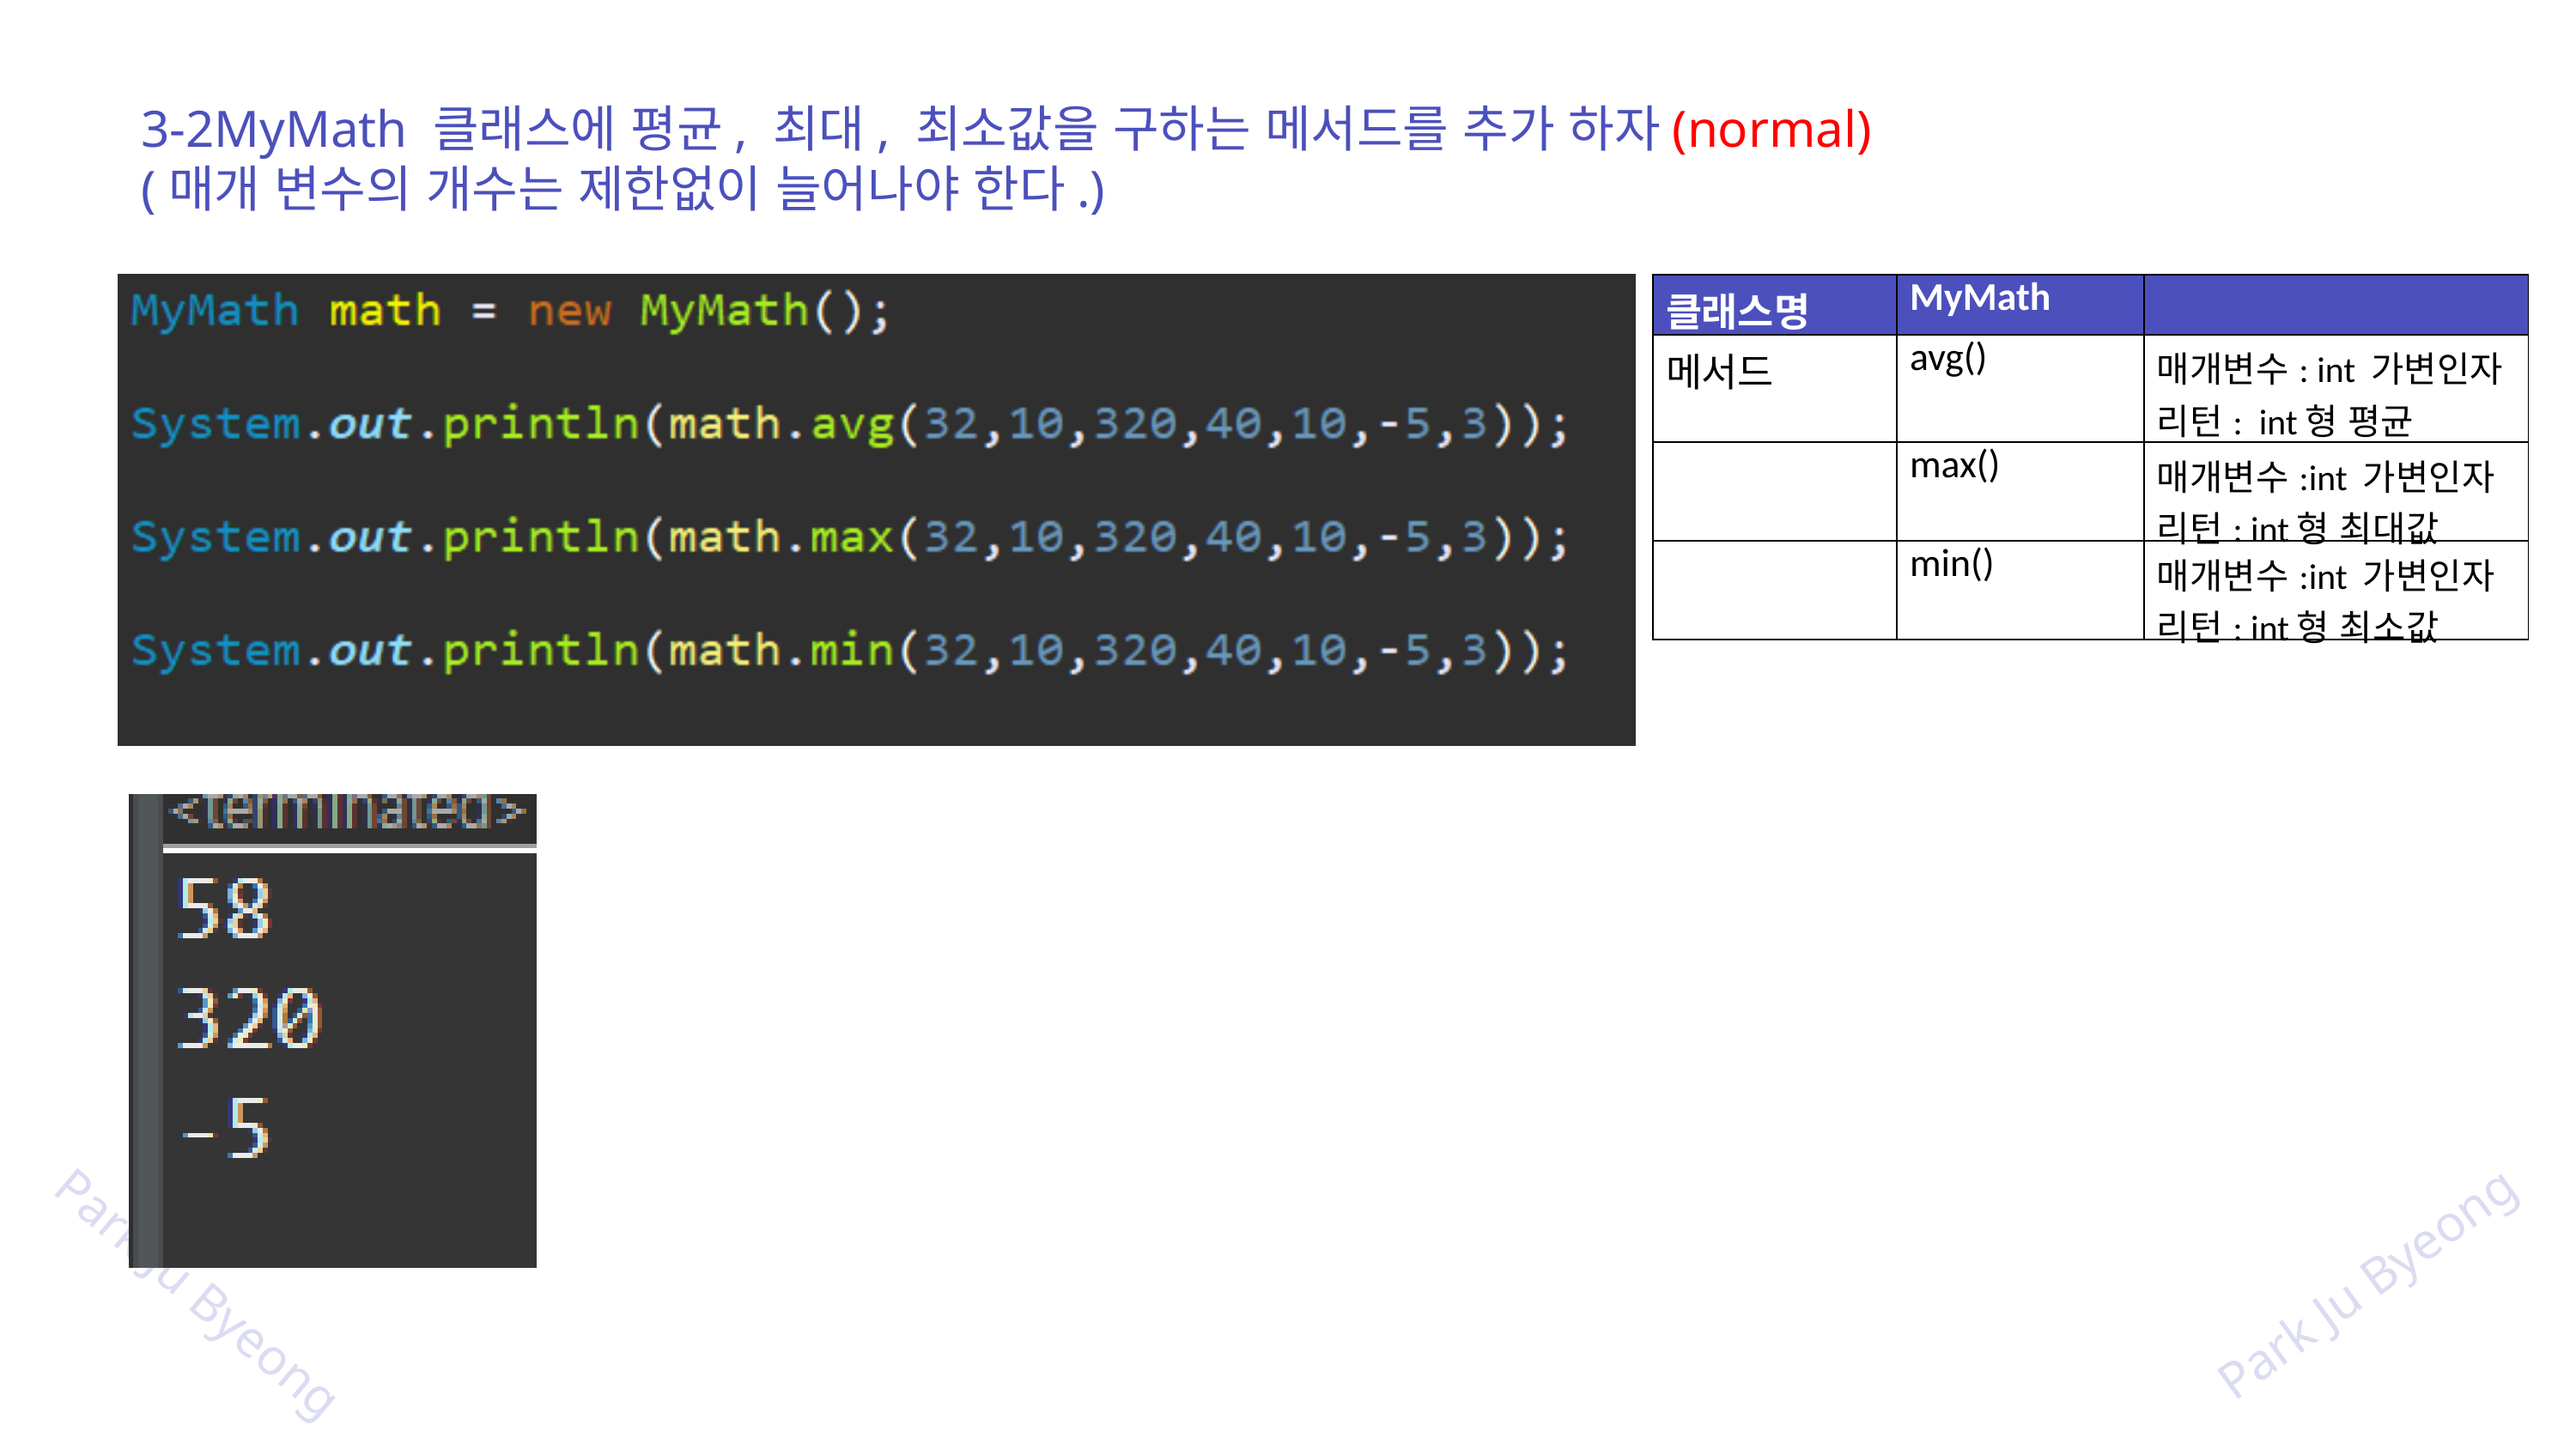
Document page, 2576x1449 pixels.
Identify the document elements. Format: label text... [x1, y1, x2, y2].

table_cell 매개변수: int 가변인자 리턴: int형 평균 [2145, 336, 2528, 441]
table_header [2145, 276, 2528, 334]
picture [128, 794, 538, 1268]
picture [118, 274, 1637, 746]
table_cell max() [1898, 443, 2143, 540]
table_cell min() [1898, 542, 2143, 639]
table_cell avg() [1898, 336, 2143, 441]
table_cell 매개변수:int 가변인자 리턴: int형 최소값 [2145, 542, 2528, 639]
table_cell [1654, 443, 1896, 540]
table_cell 메서드 [1654, 336, 1896, 441]
table_cell [1654, 542, 1896, 639]
table_cell 매개변수:int 가변인자 리턴: int형 최대값 [2145, 443, 2528, 540]
text_box 3-2MyMath 클래스에 평균, 최대, 최소값을 구하는 메서드를 추가 하자(normal) (매개 변수의 개수는 제한없이 늘어나야 한다.) [129, 91, 2351, 224]
table_header MyMath [1898, 276, 2143, 334]
table_header 클래스명 [1654, 276, 1896, 334]
